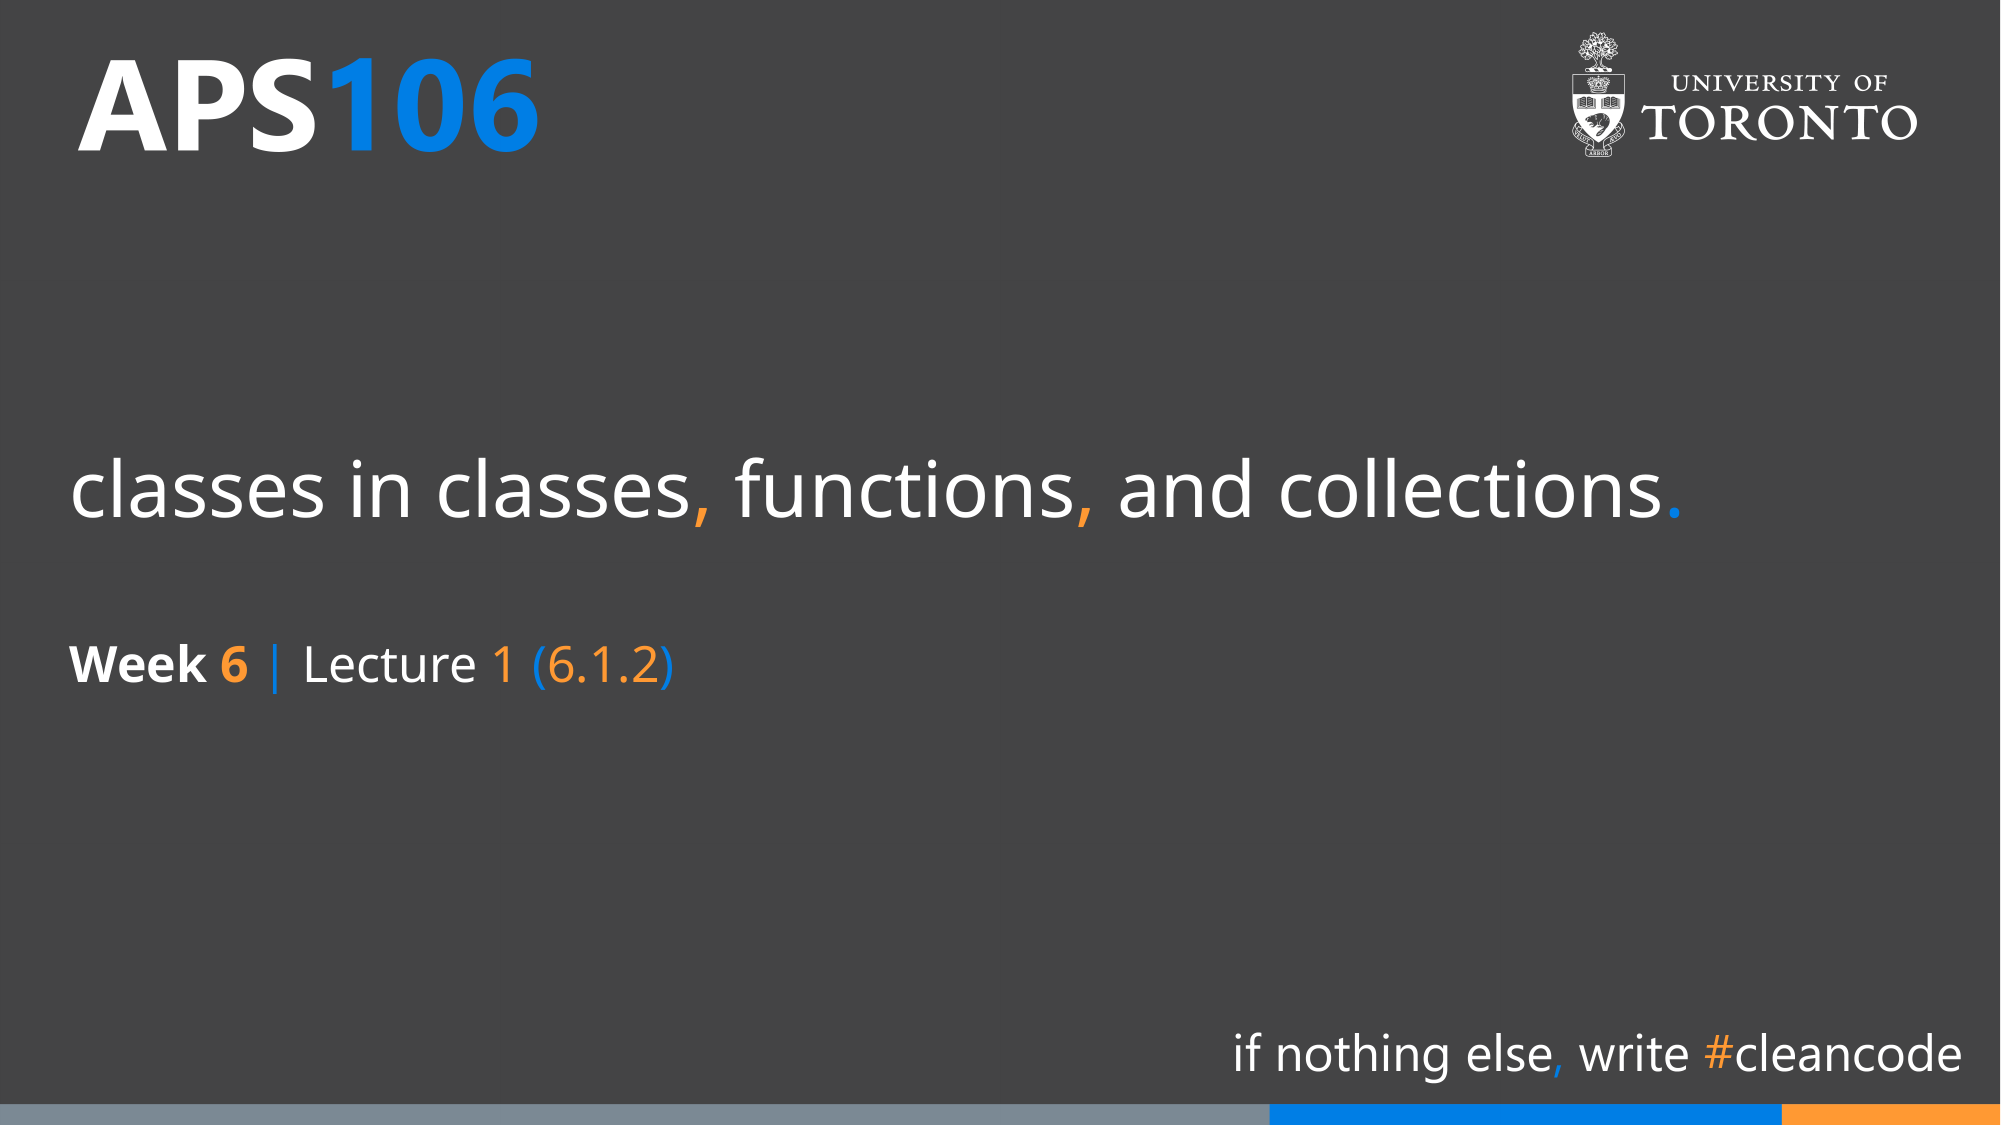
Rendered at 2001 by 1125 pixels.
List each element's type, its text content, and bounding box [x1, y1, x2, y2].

title classes in classes, functions, and collections. [55, 395, 1924, 542]
picture [0, 0, 2001, 1125]
subtitle Week 6 | Lecture 1 (6.1.2) [55, 631, 1924, 903]
